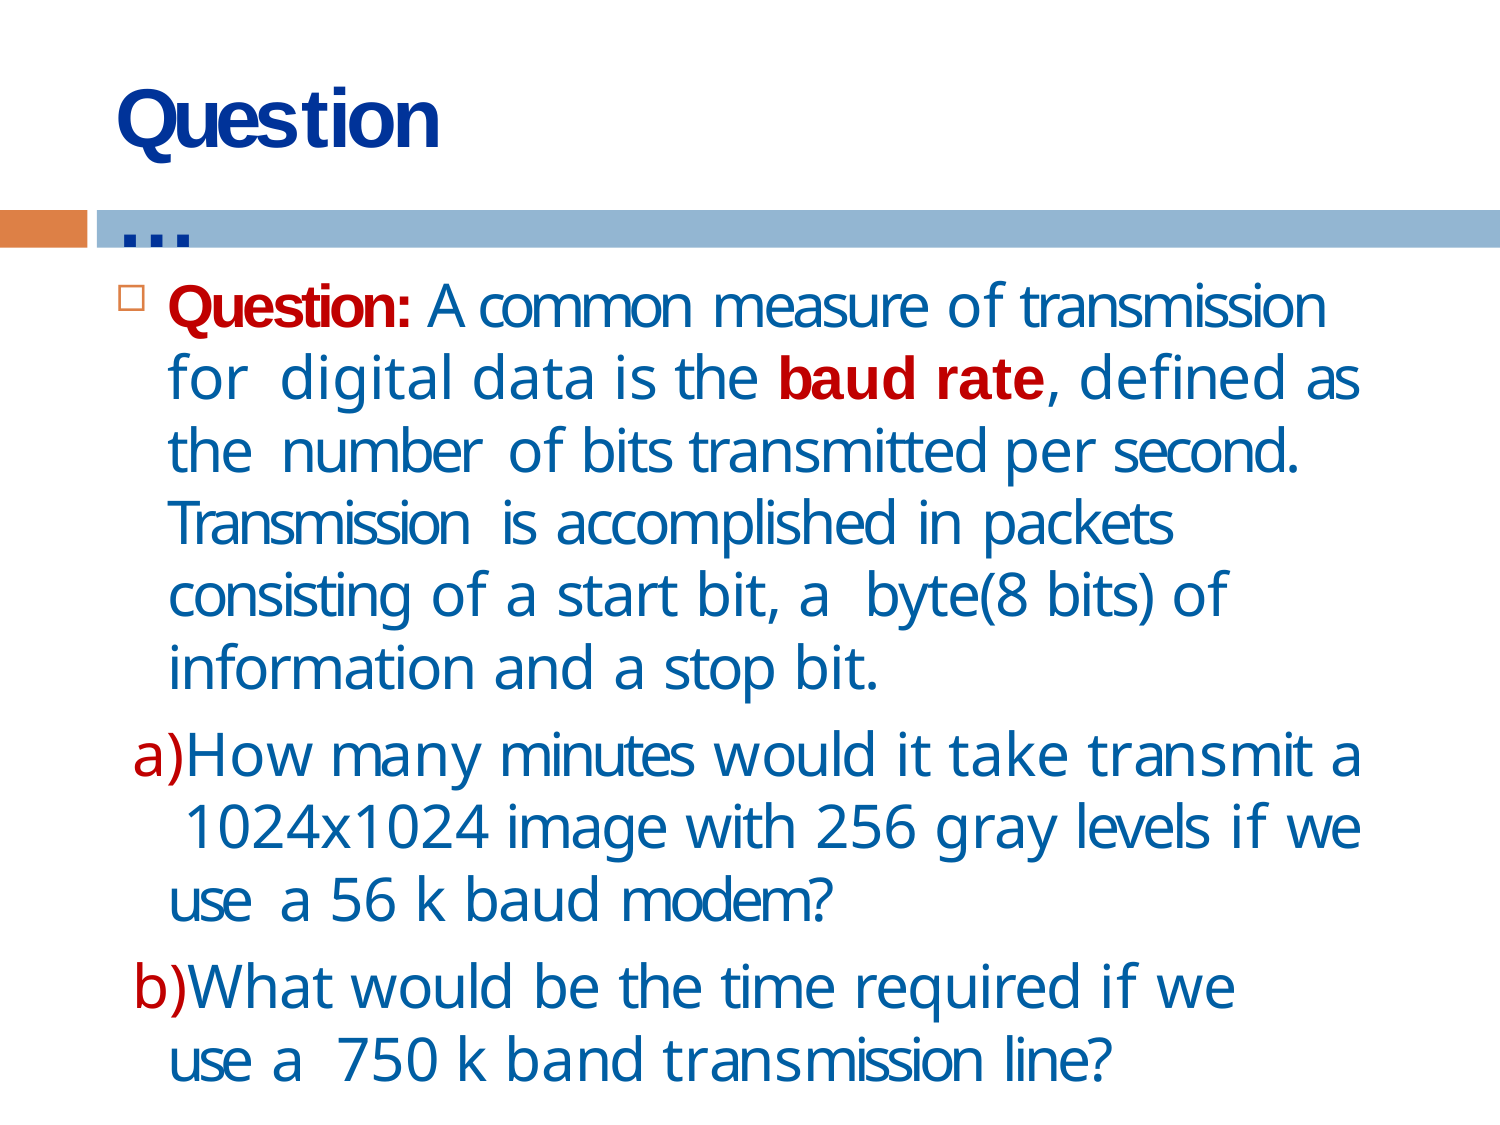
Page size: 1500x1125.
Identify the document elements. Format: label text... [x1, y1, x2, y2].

text_box Question: A common measure of transmission for digital data is the baud rate, defined as the number of bits transmitted per second. Transmission is accomplished in packets consisting of a start bit, a byte(8 bits) of information and a stop bit. How many minutes would it take transmit a 1024x1024 image with 256 gray levels if we use a 56 k baud modem? What would be the time required if we use a 750 k band transmission line? [113, 264, 1422, 1093]
title Question … [113, 61, 537, 264]
